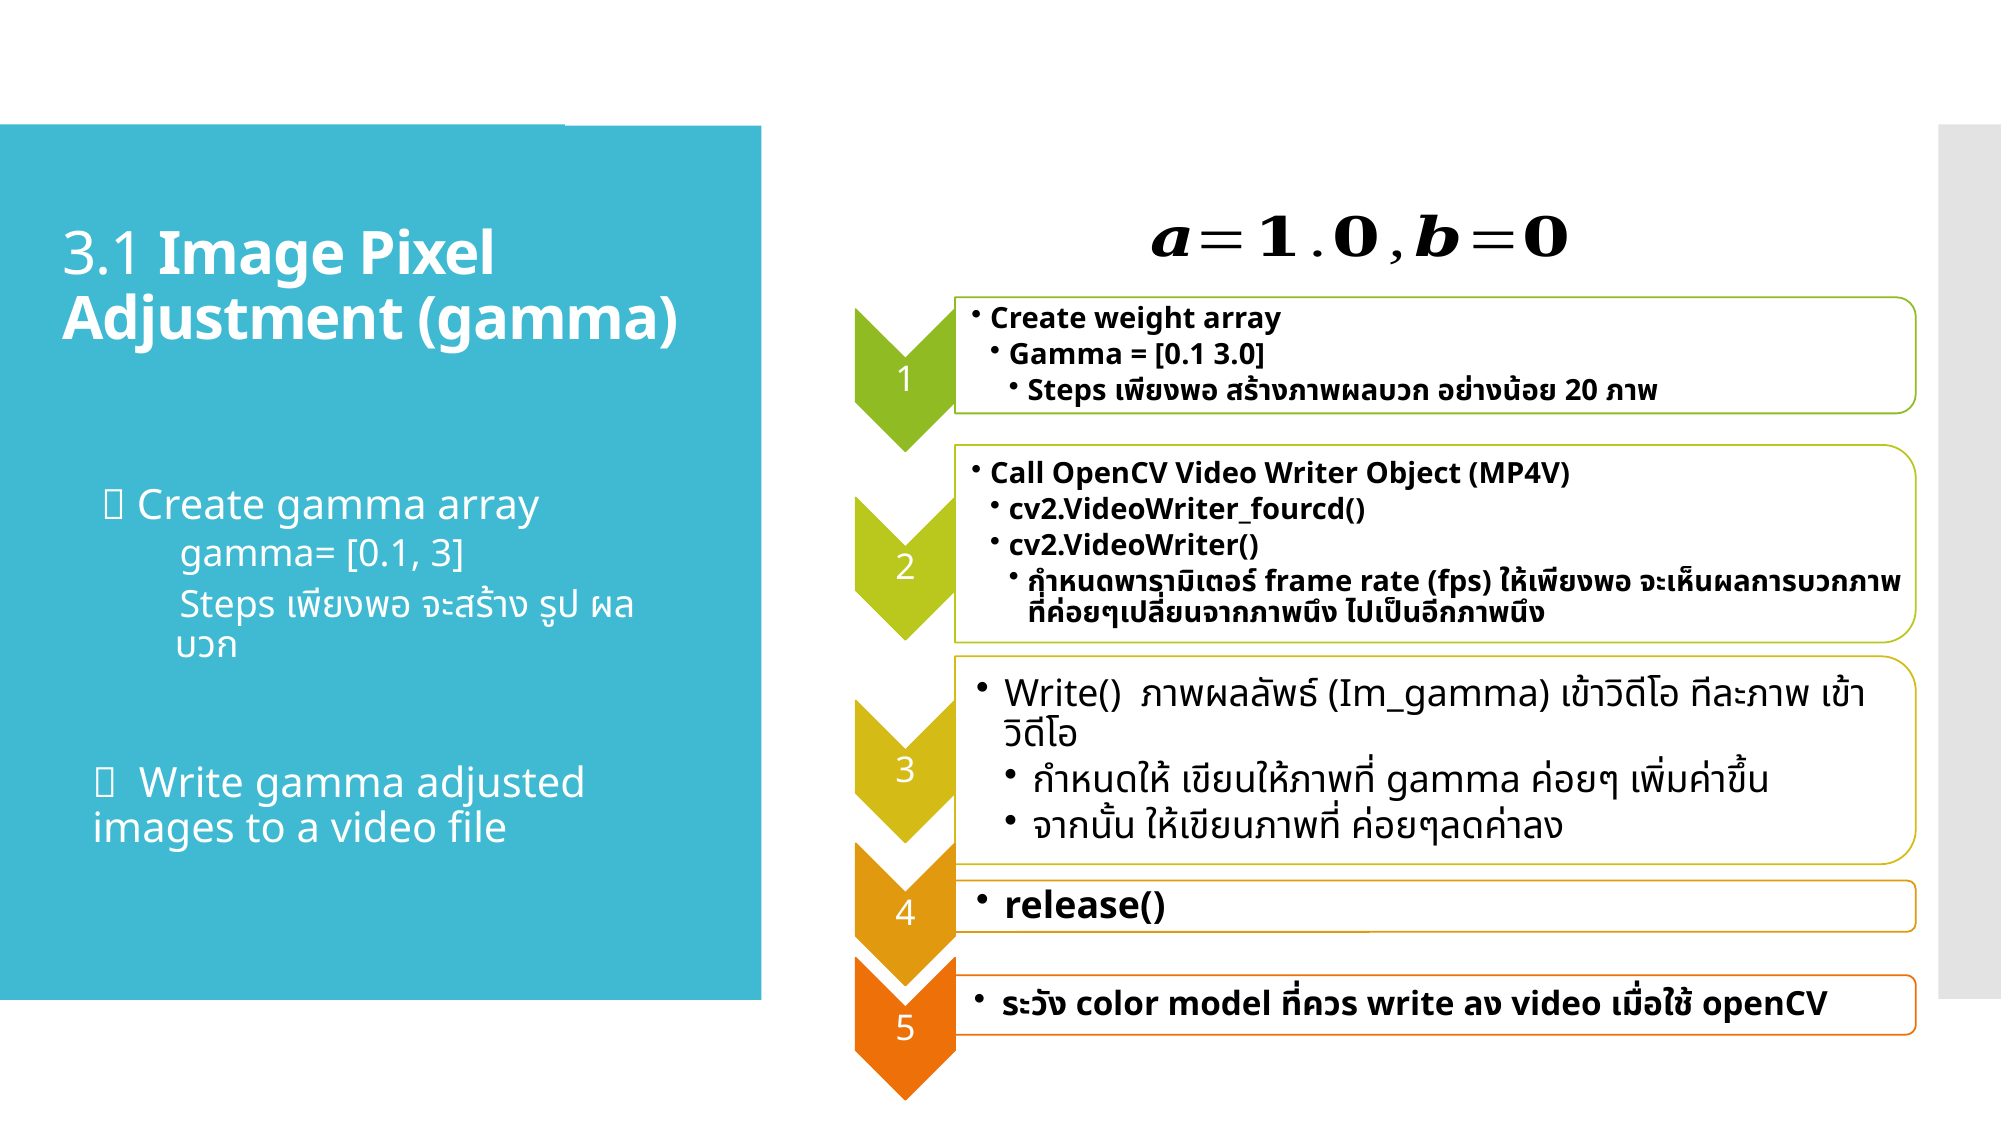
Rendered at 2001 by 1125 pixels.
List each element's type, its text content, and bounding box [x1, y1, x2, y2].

title 3.1 Image Pixel Adjustment (gamma) [47, 184, 707, 391]
list  Create gamma array gamma= [0.1, 3] Steps เพียงพอ จะสร้าง รูป ผลบวก  Write gamma adjusted images to a video file [47, 476, 707, 941]
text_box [855, 263, 1916, 1116]
text_box [0, 125, 762, 1001]
